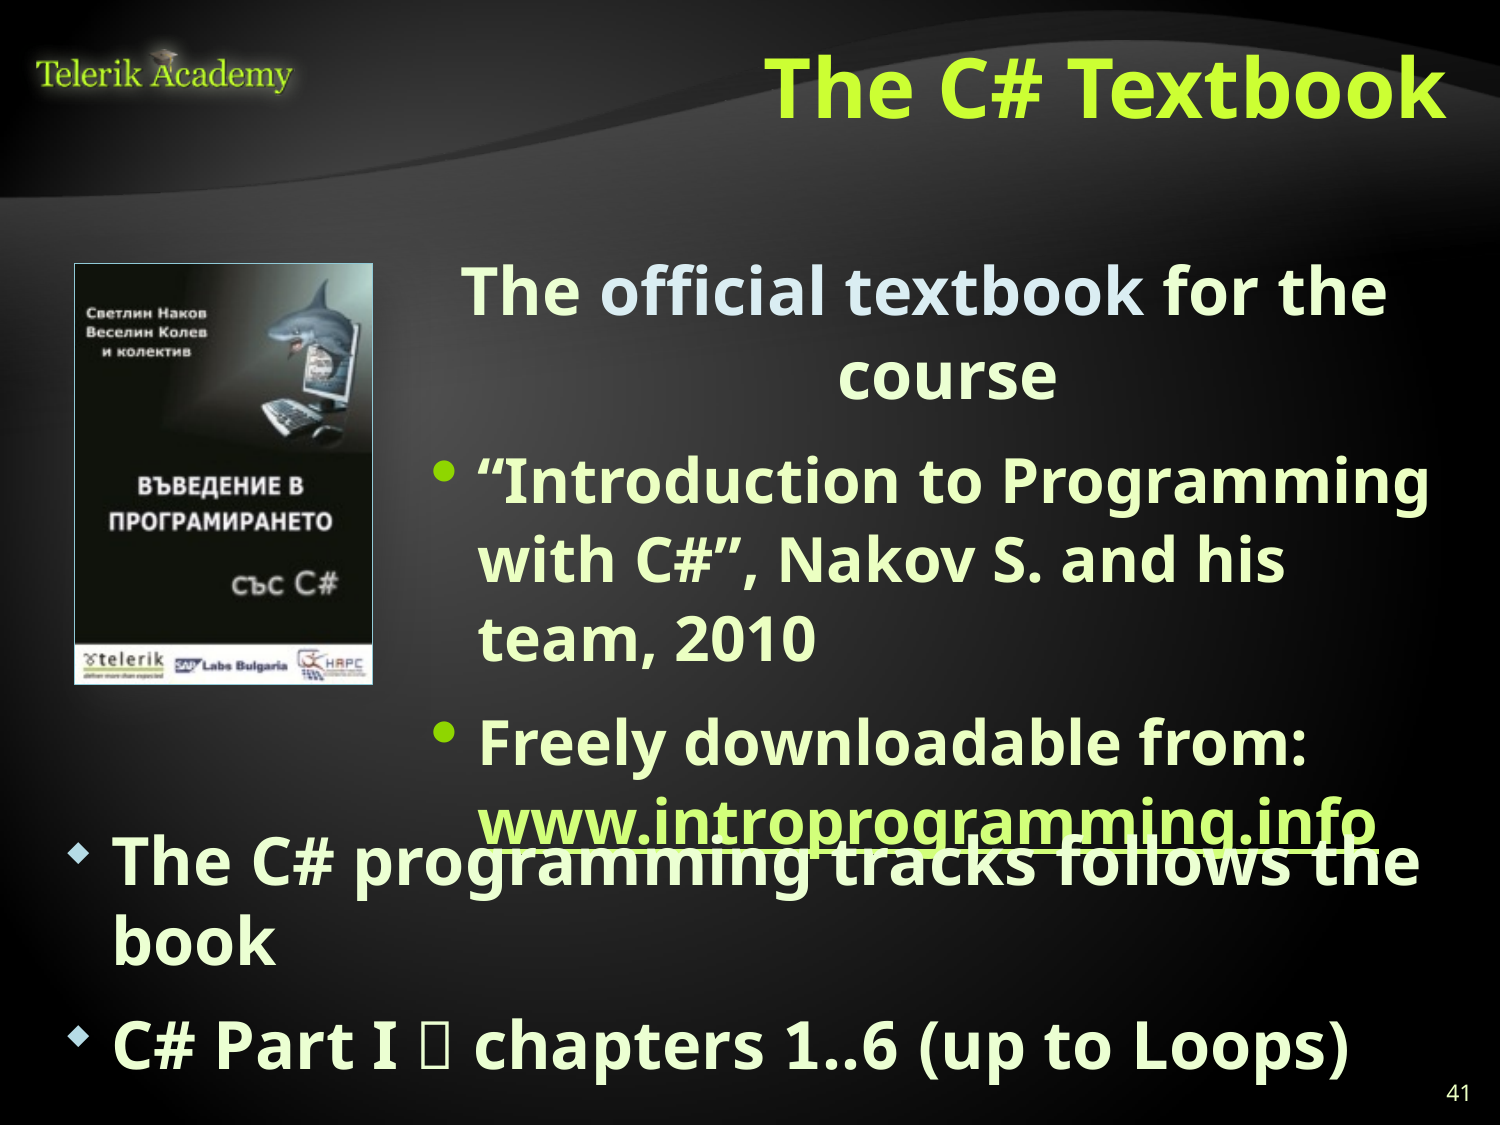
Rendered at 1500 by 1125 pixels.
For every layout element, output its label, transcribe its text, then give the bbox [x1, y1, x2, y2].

title The C# Textbook [300, 24, 1463, 163]
text_box The C# programming tracks follows the book C# Part I  chapters 1..6 (up to Loops) [50, 812, 1450, 1050]
picture [0, 0, 1500, 1125]
slide_number 41 [1412, 1074, 1488, 1113]
list The official textbook for the course “Introduction to Programming with C#”, Nakov S. and his team, 2010 Freely downloadable from: www.introprogramming.info [375, 237, 1475, 713]
